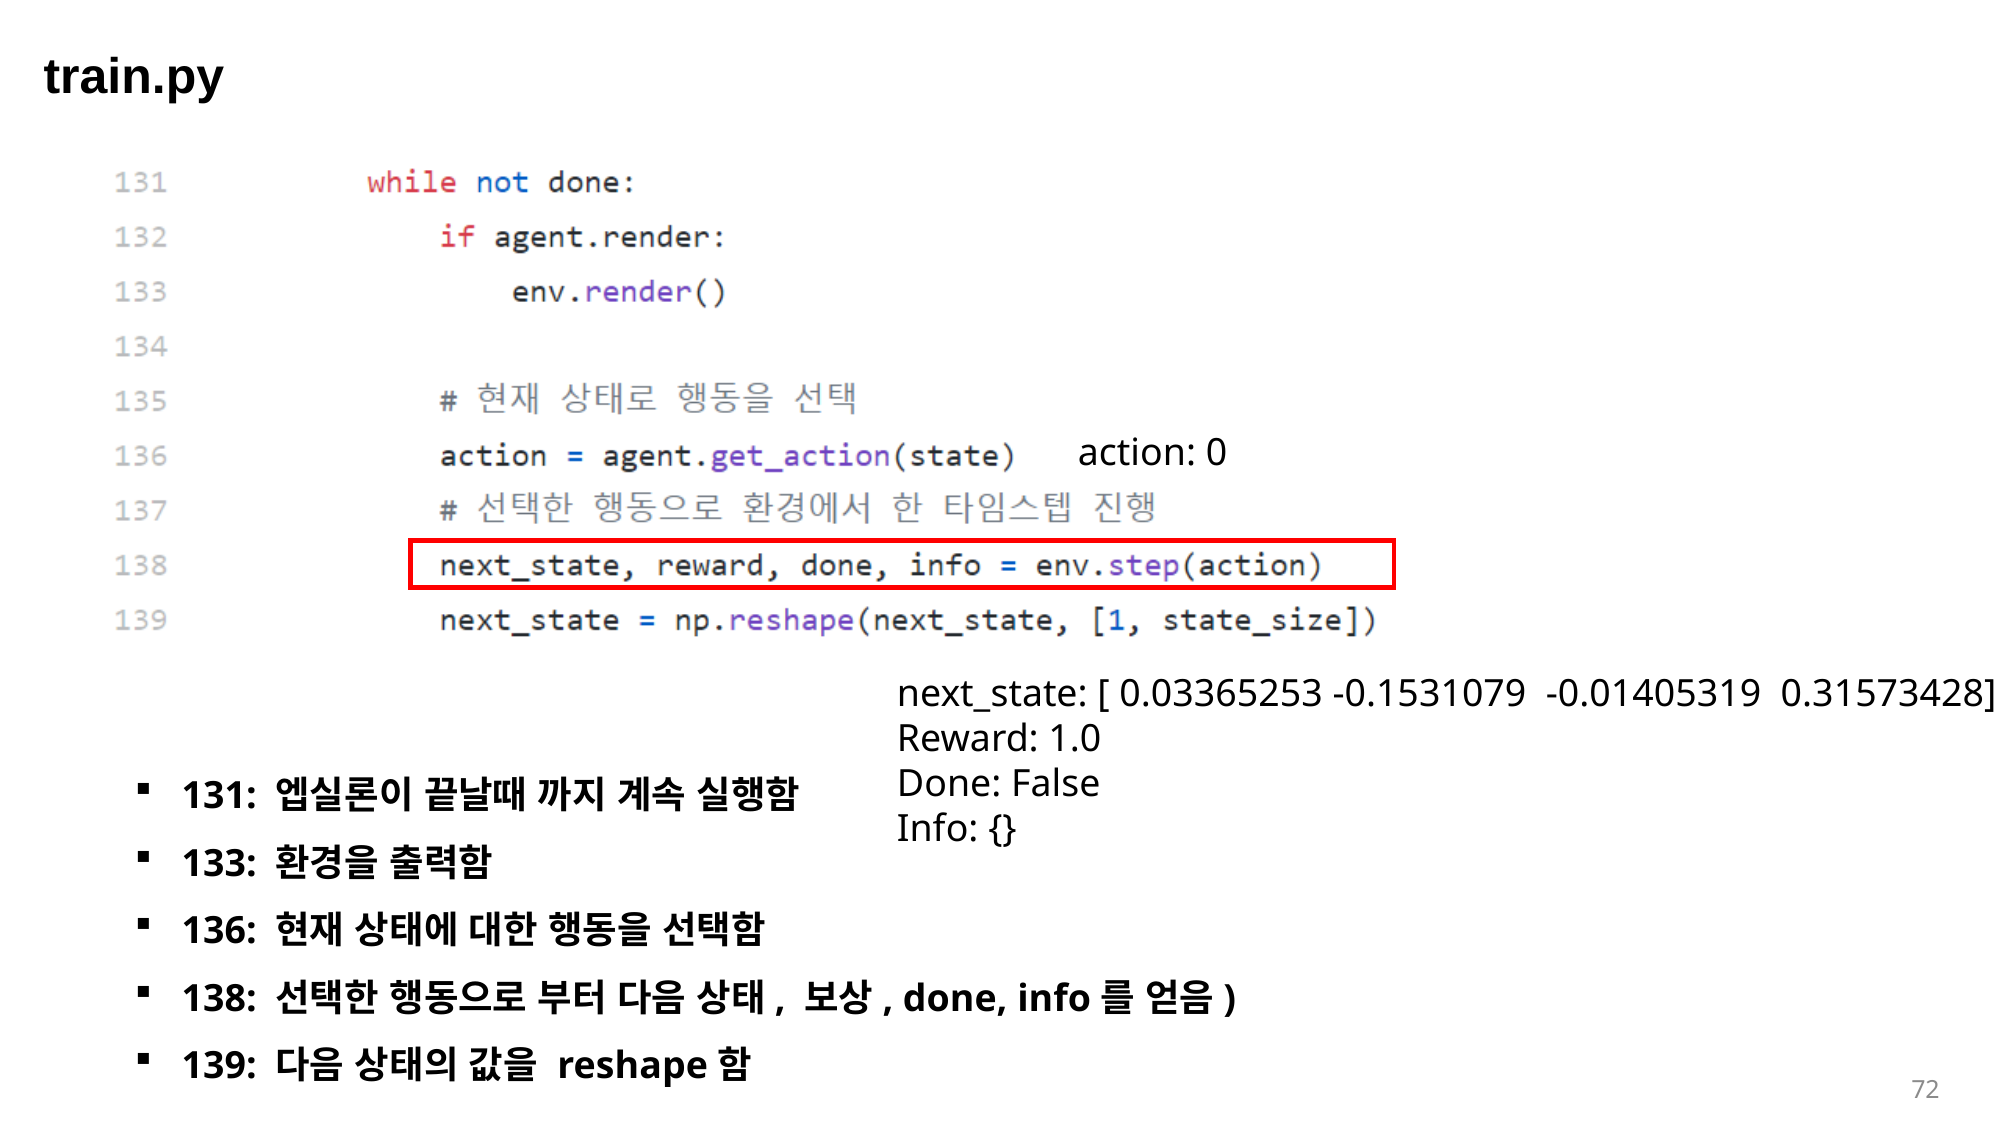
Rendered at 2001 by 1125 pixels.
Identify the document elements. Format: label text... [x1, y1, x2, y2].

slide_number 71 [1504, 1060, 1955, 1121]
text_box 131: 엡실론이 끝날때 까지 계속 실행함 133: 환경을 출력함 136: 현재 상태에 대한 행동을 선택함 138: 선택한 행동으로 부터 다음 상태, 보상, done, info를 얻음) 139: 다음 상태의 값을 reshape함 [119, 741, 1945, 1094]
text_box next_state: [ 0.03365253 -0.1531079 -0.01405319 0.31573428] Reward: 1.0 Done: False Info: {} [882, 662, 2000, 857]
text_box train.py [28, 36, 1945, 112]
picture [88, 144, 1527, 661]
